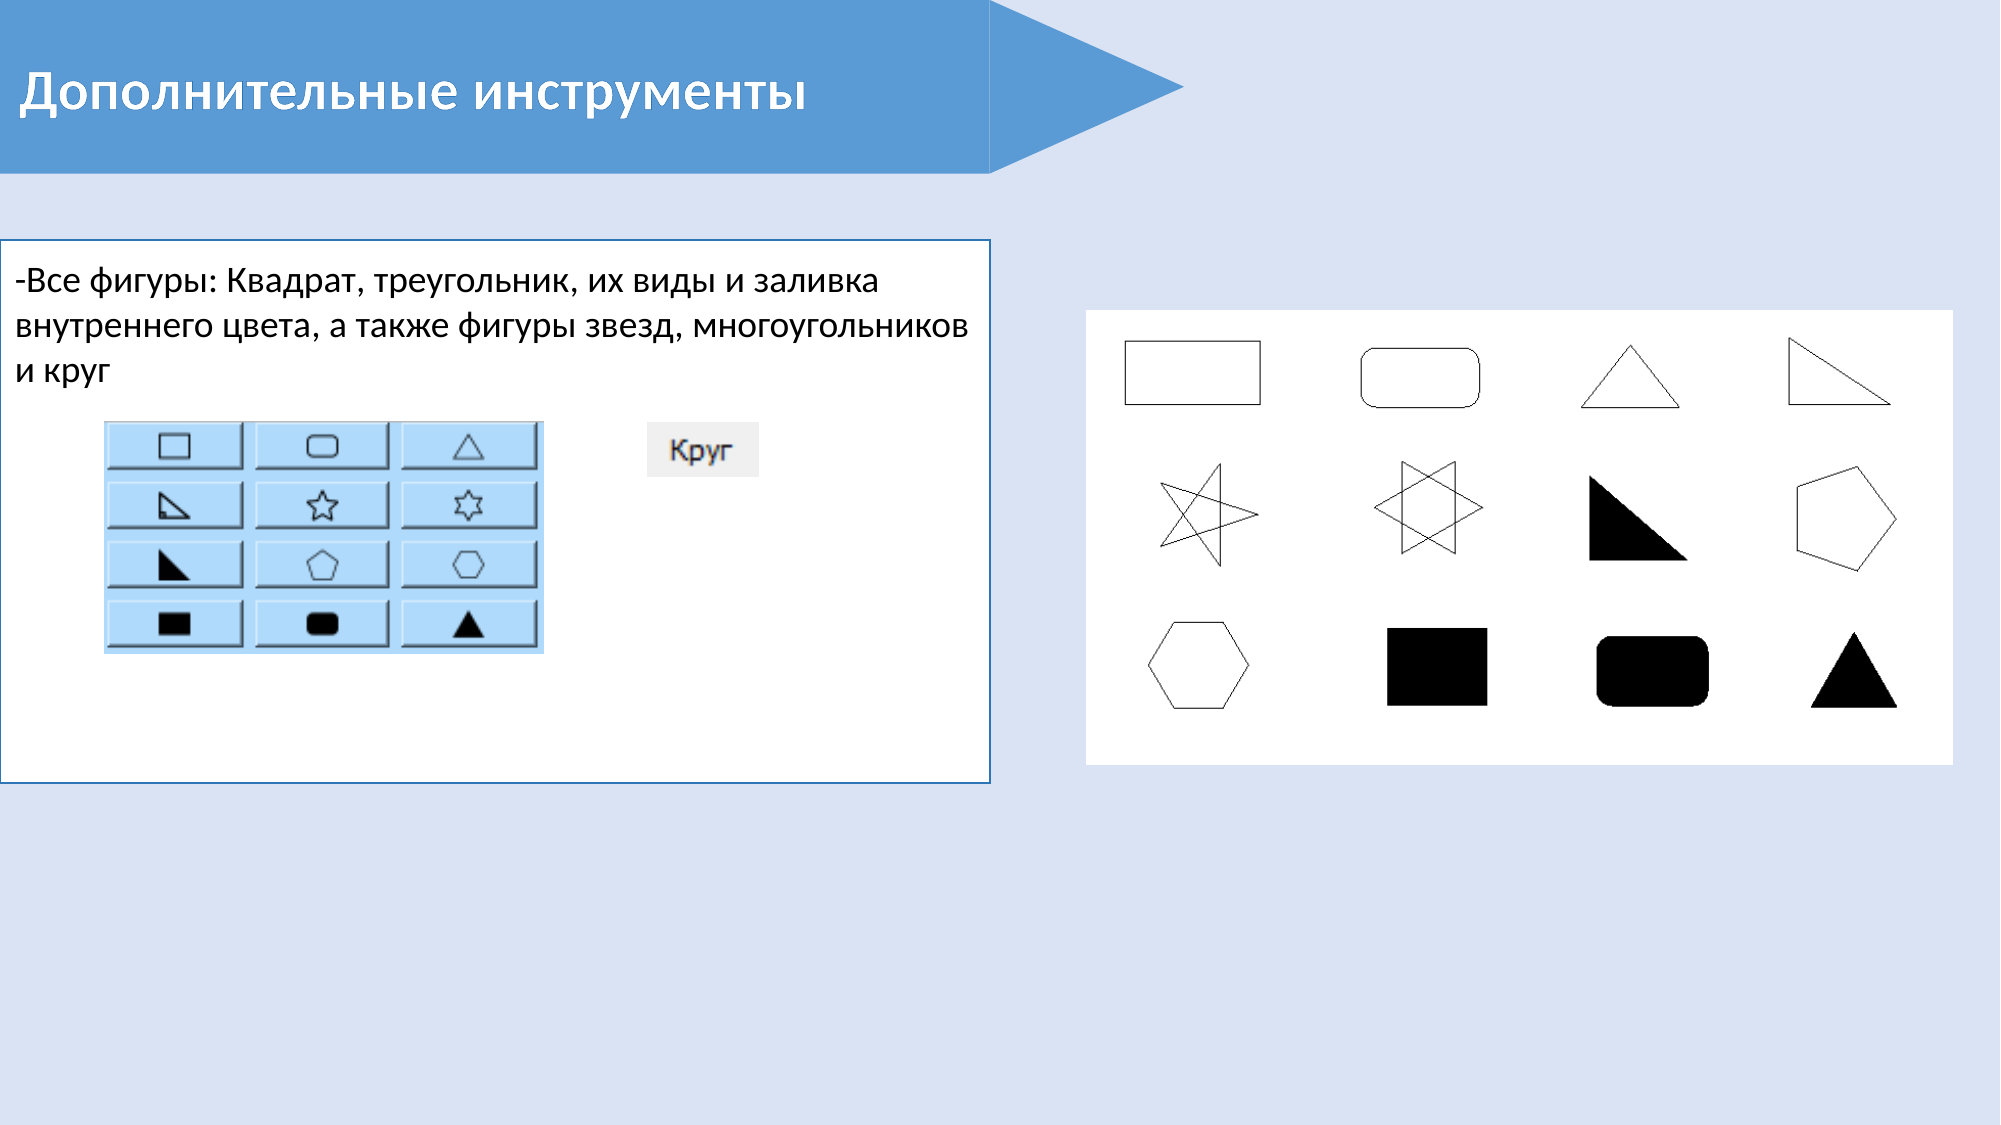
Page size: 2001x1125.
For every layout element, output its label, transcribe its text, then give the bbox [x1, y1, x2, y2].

picture [1086, 310, 1953, 765]
text_box [0, 239, 991, 784]
picture [647, 422, 759, 477]
text_box [988, 0, 1187, 176]
text_box -Все фигуры: Квадрат, треугольник, их виды и заливка внутреннего цвета, а также фигуры звезд, многоугольников и круг [0, 247, 990, 398]
picture [104, 421, 544, 654]
text_box Дополнительные инструменты [4, 43, 824, 129]
text_box [0, 0, 988, 175]
